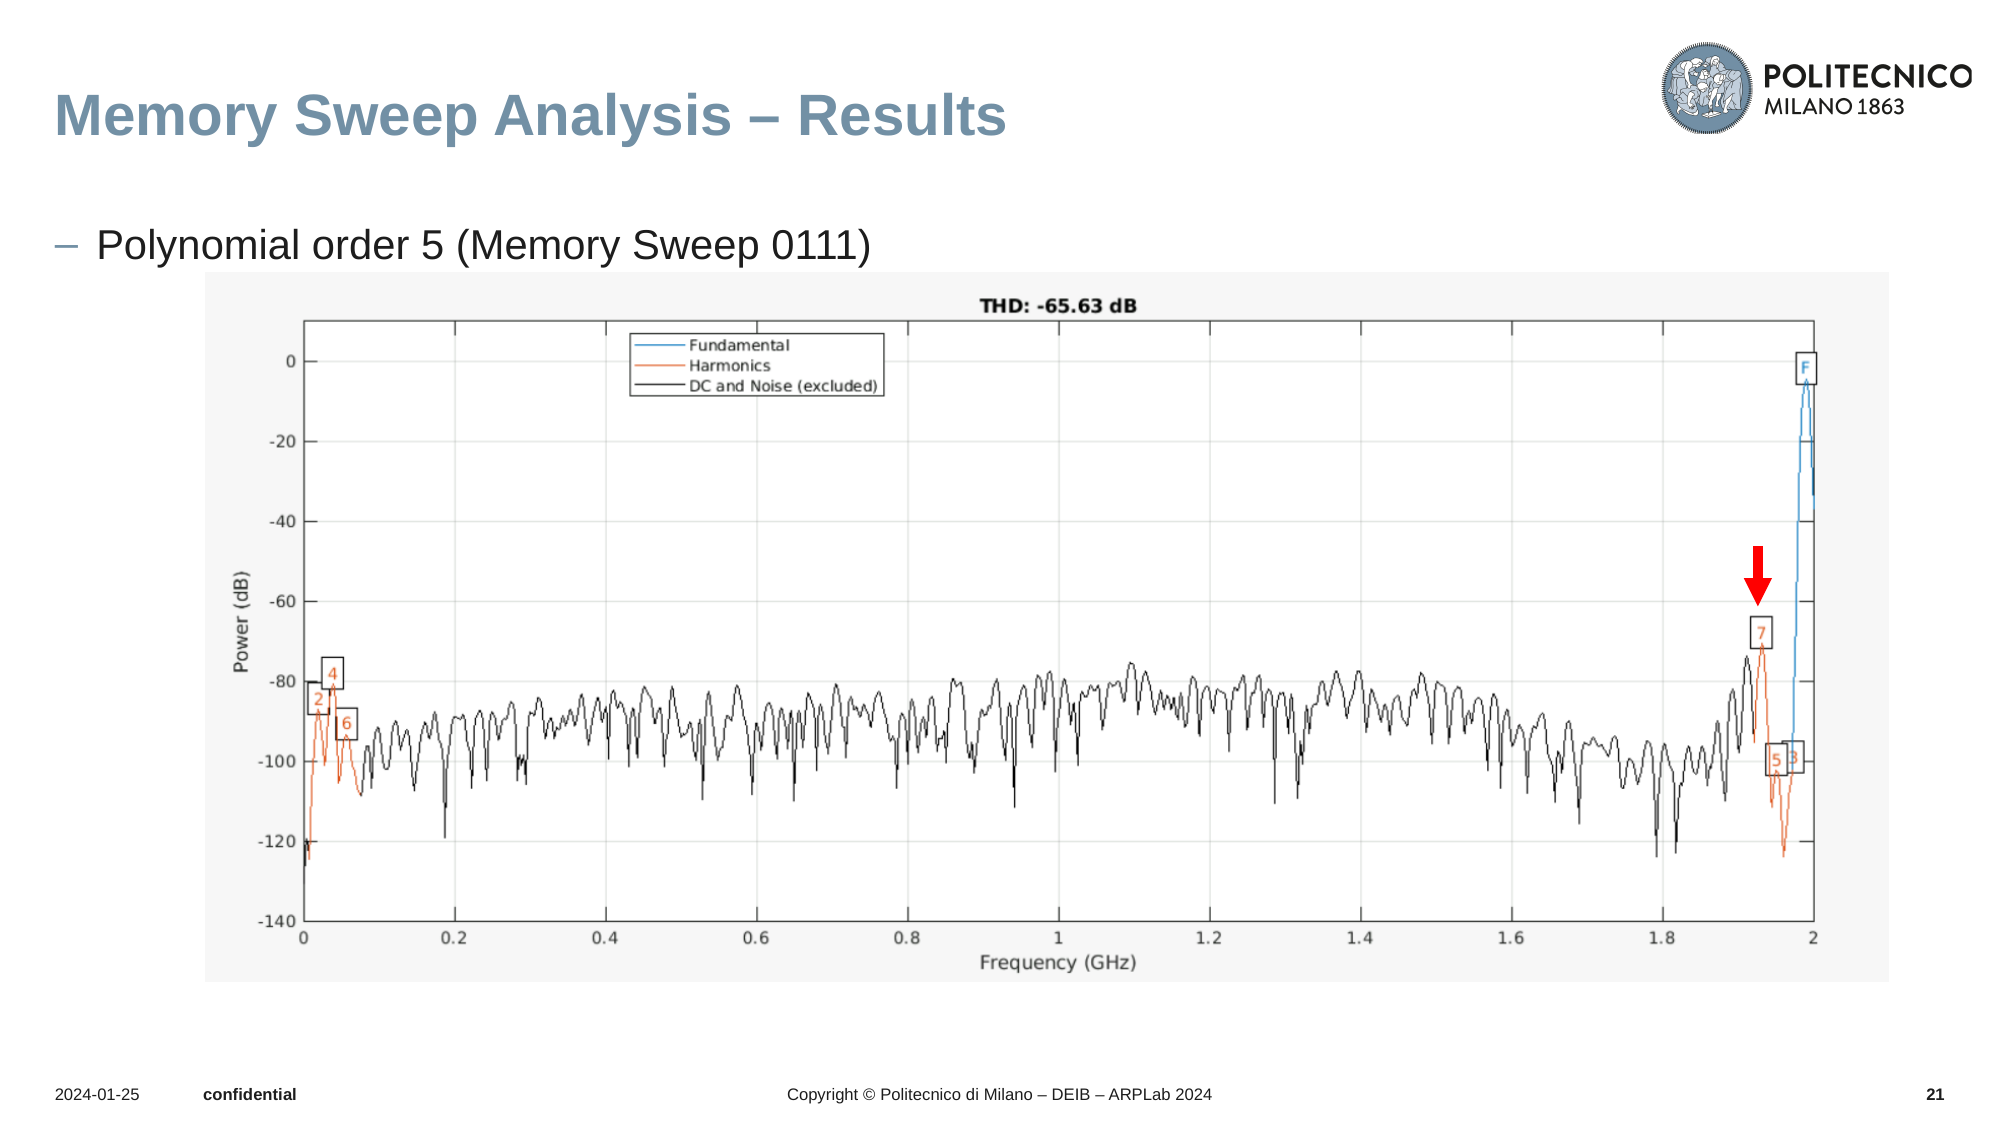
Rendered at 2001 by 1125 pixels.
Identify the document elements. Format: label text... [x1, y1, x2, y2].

picture [205, 272, 1889, 983]
title Memory Sweep Analysis – Results [55, 30, 1632, 149]
list Polynomial order 5 (Memory Sweep 0111) [54, 208, 1945, 1047]
